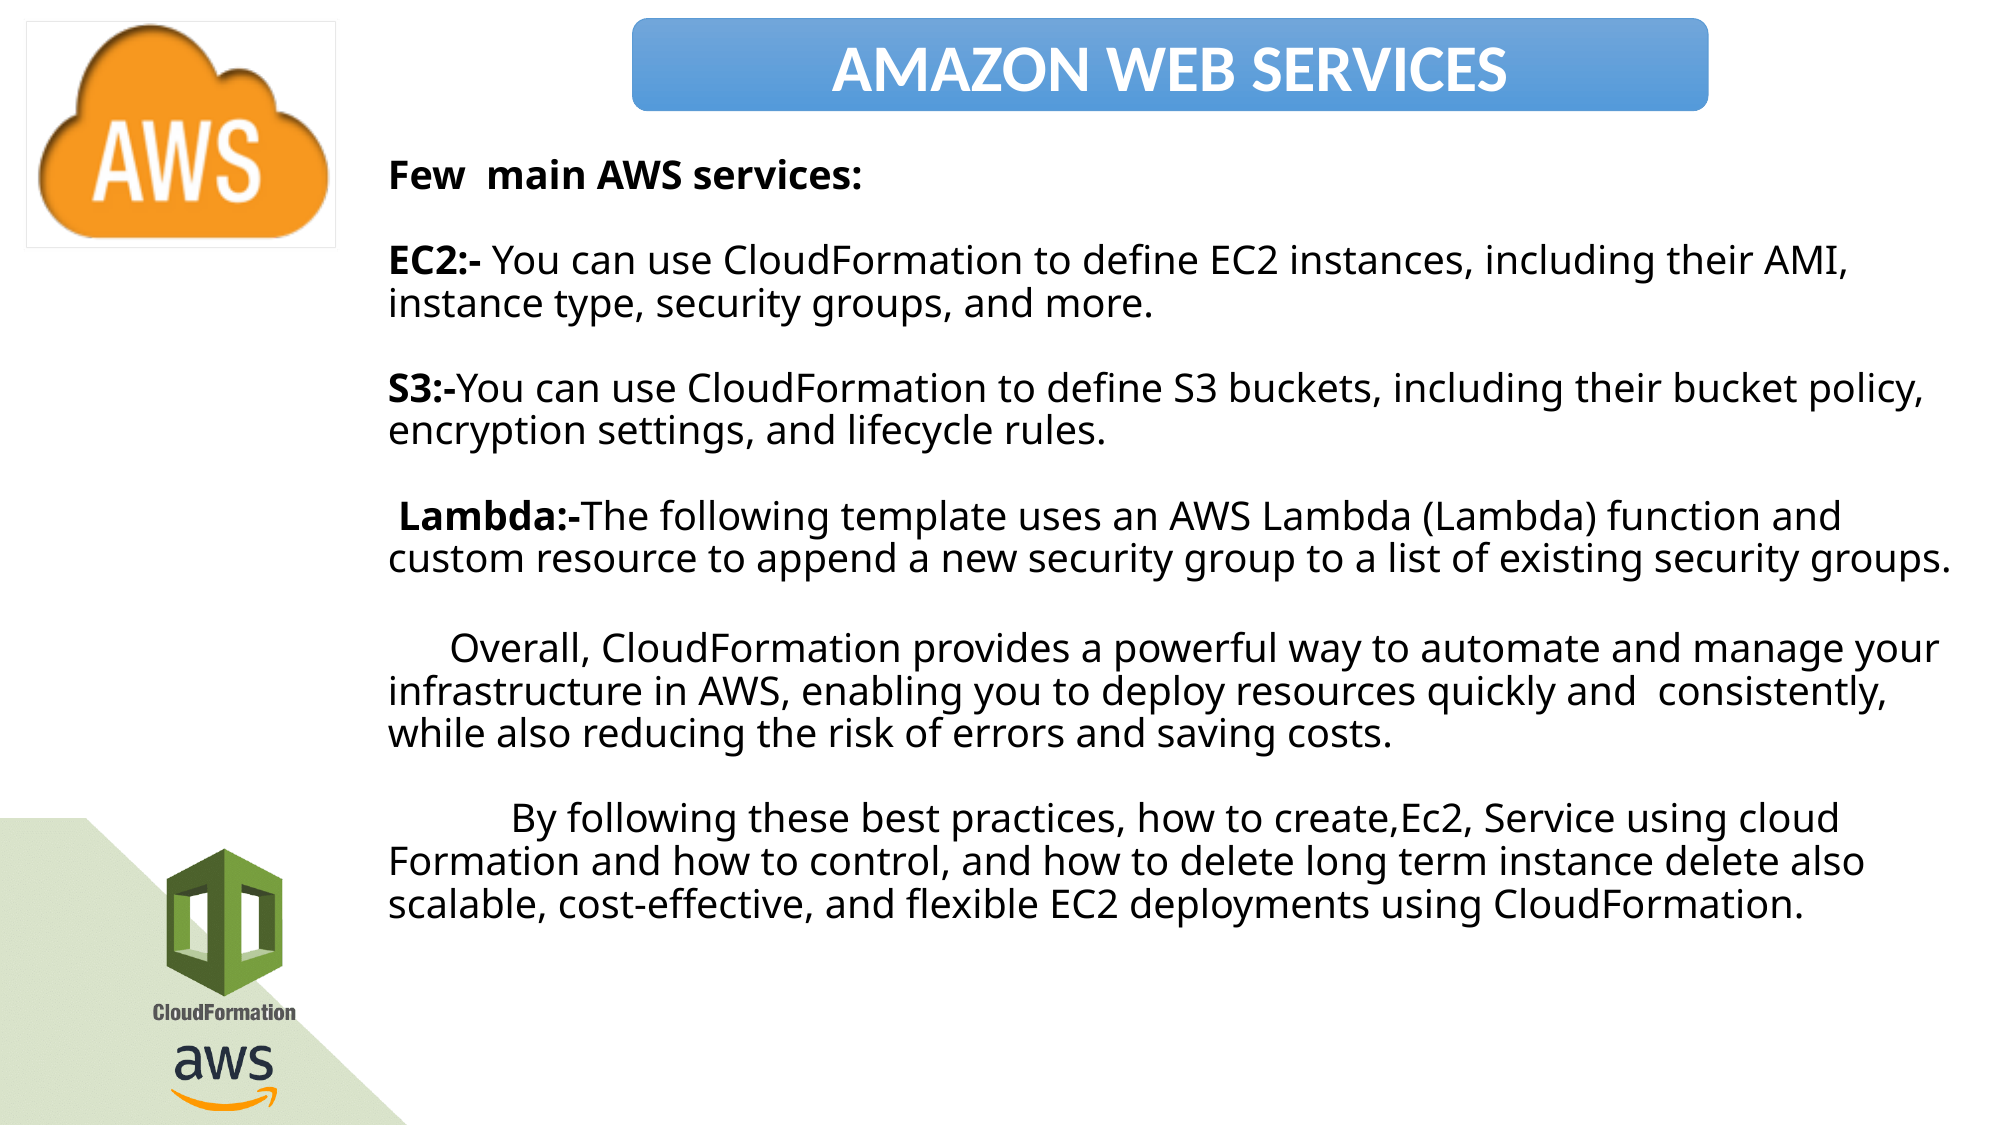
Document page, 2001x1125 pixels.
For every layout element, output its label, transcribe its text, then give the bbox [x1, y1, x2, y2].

picture [0, 818, 447, 1125]
text_box Amazon web services [632, 18, 1709, 112]
title Few main AWS services:: EC2:- You can use CloudFormation to define EC2 instances, including their AMI, instance type, security groups, and more. S3:-You can use CloudFormation to define S3 buckets, including their bucket policy, encryption settings, and lifecycle rules. Lambda:-The following template uses an AWS Lambda (Lambda) function and custom resource to append a new security group to a list of existing security groups. Overall, CloudFormation provides a powerful way to automate and manage your infrastructure in AWS, enabling you to deploy resources quickly and consistently, while also reducing the risk of errors and saving costs. By following these best practices, how to create,Ec2, Service using cloud Formation and how to control, and how to delete long term instance delete also scalable, cost-effective, and flexible EC2 deployments using CloudFormation. [372, 19, 2000, 1105]
picture [23, 18, 340, 252]
